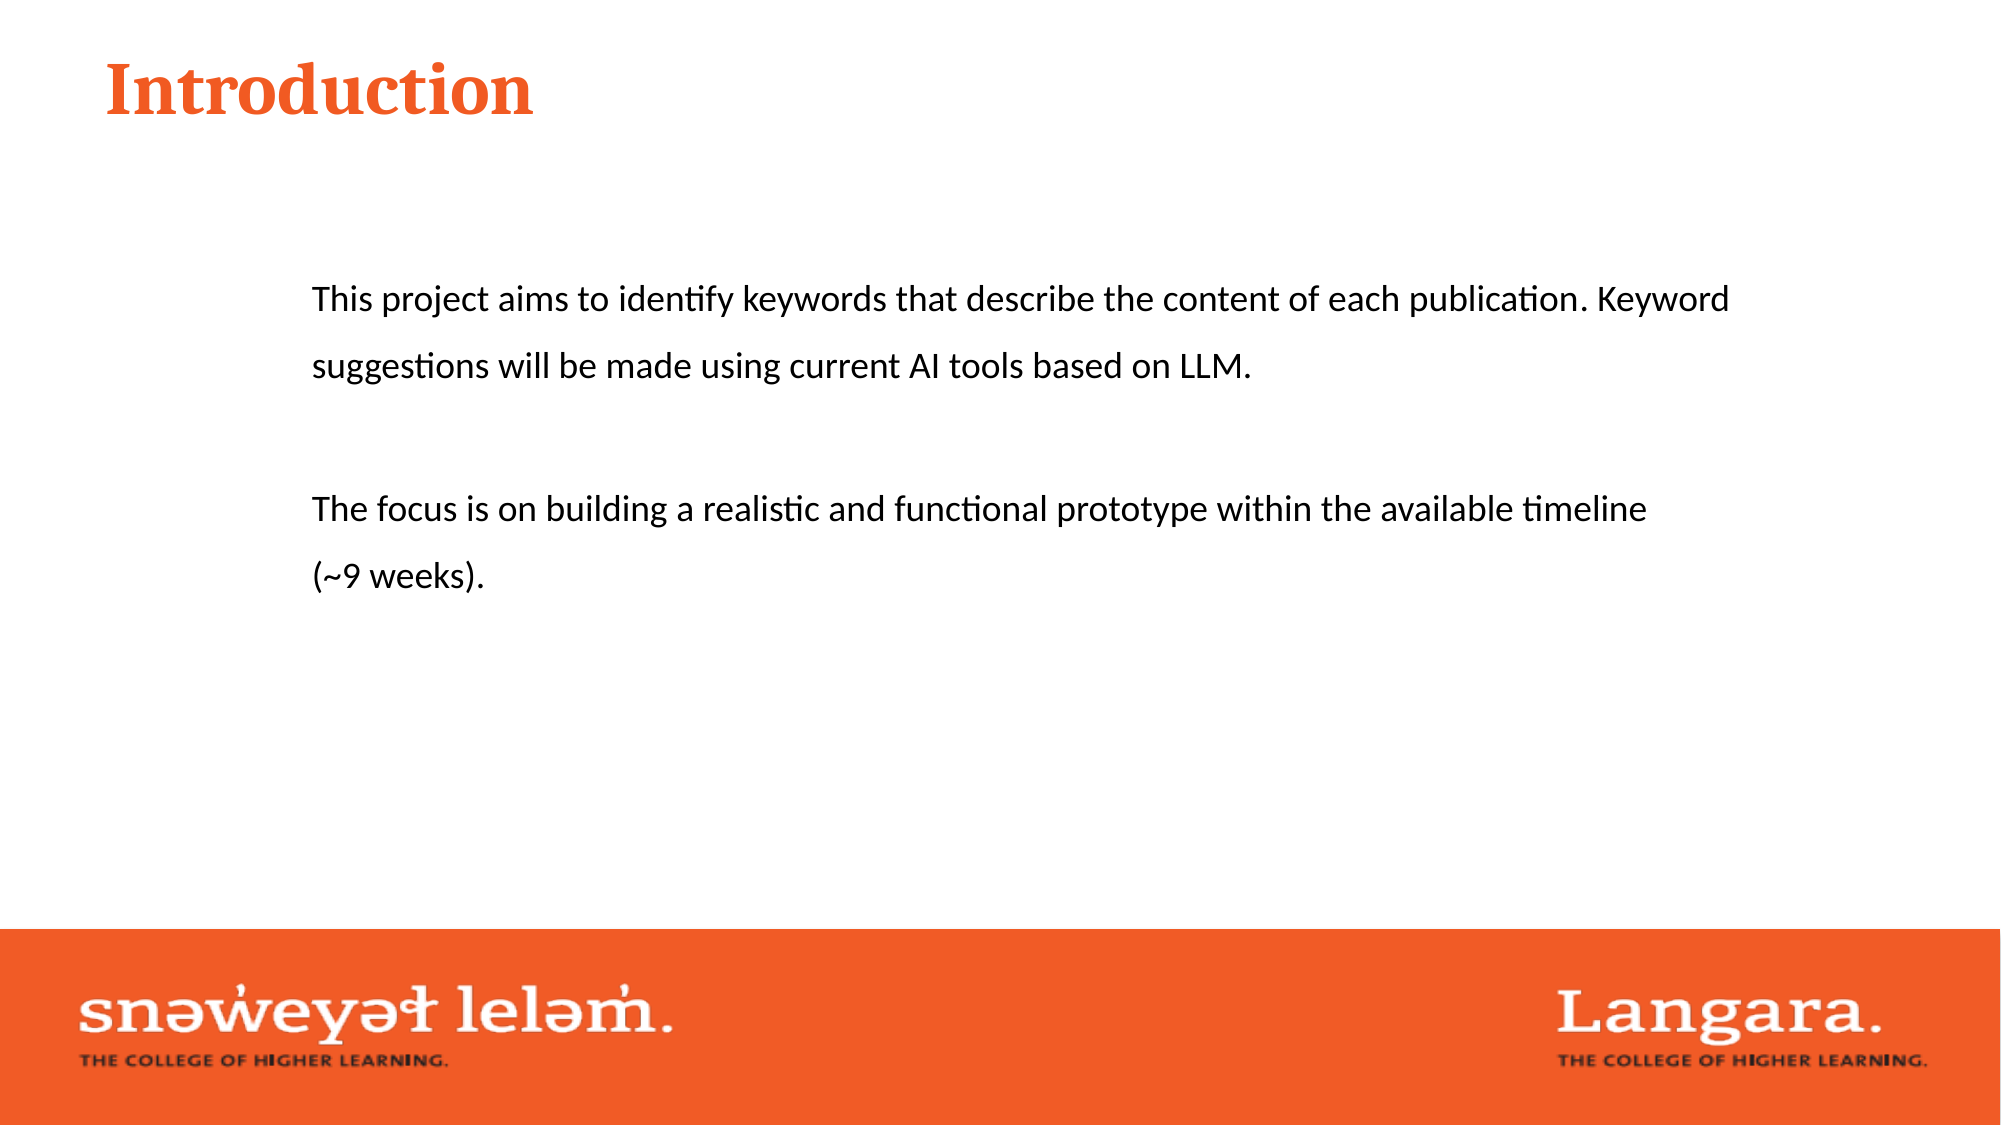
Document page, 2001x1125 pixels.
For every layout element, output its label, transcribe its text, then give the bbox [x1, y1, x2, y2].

text_box Introduction [90, 31, 1441, 183]
text_box This project aims to identify keywords that describe the content of each publication. Keyword suggestions will be made using current AI tools based on LLM. The focus is on building a realistic and functional prototype within the available timeline (~9 weeks). [297, 243, 1768, 604]
